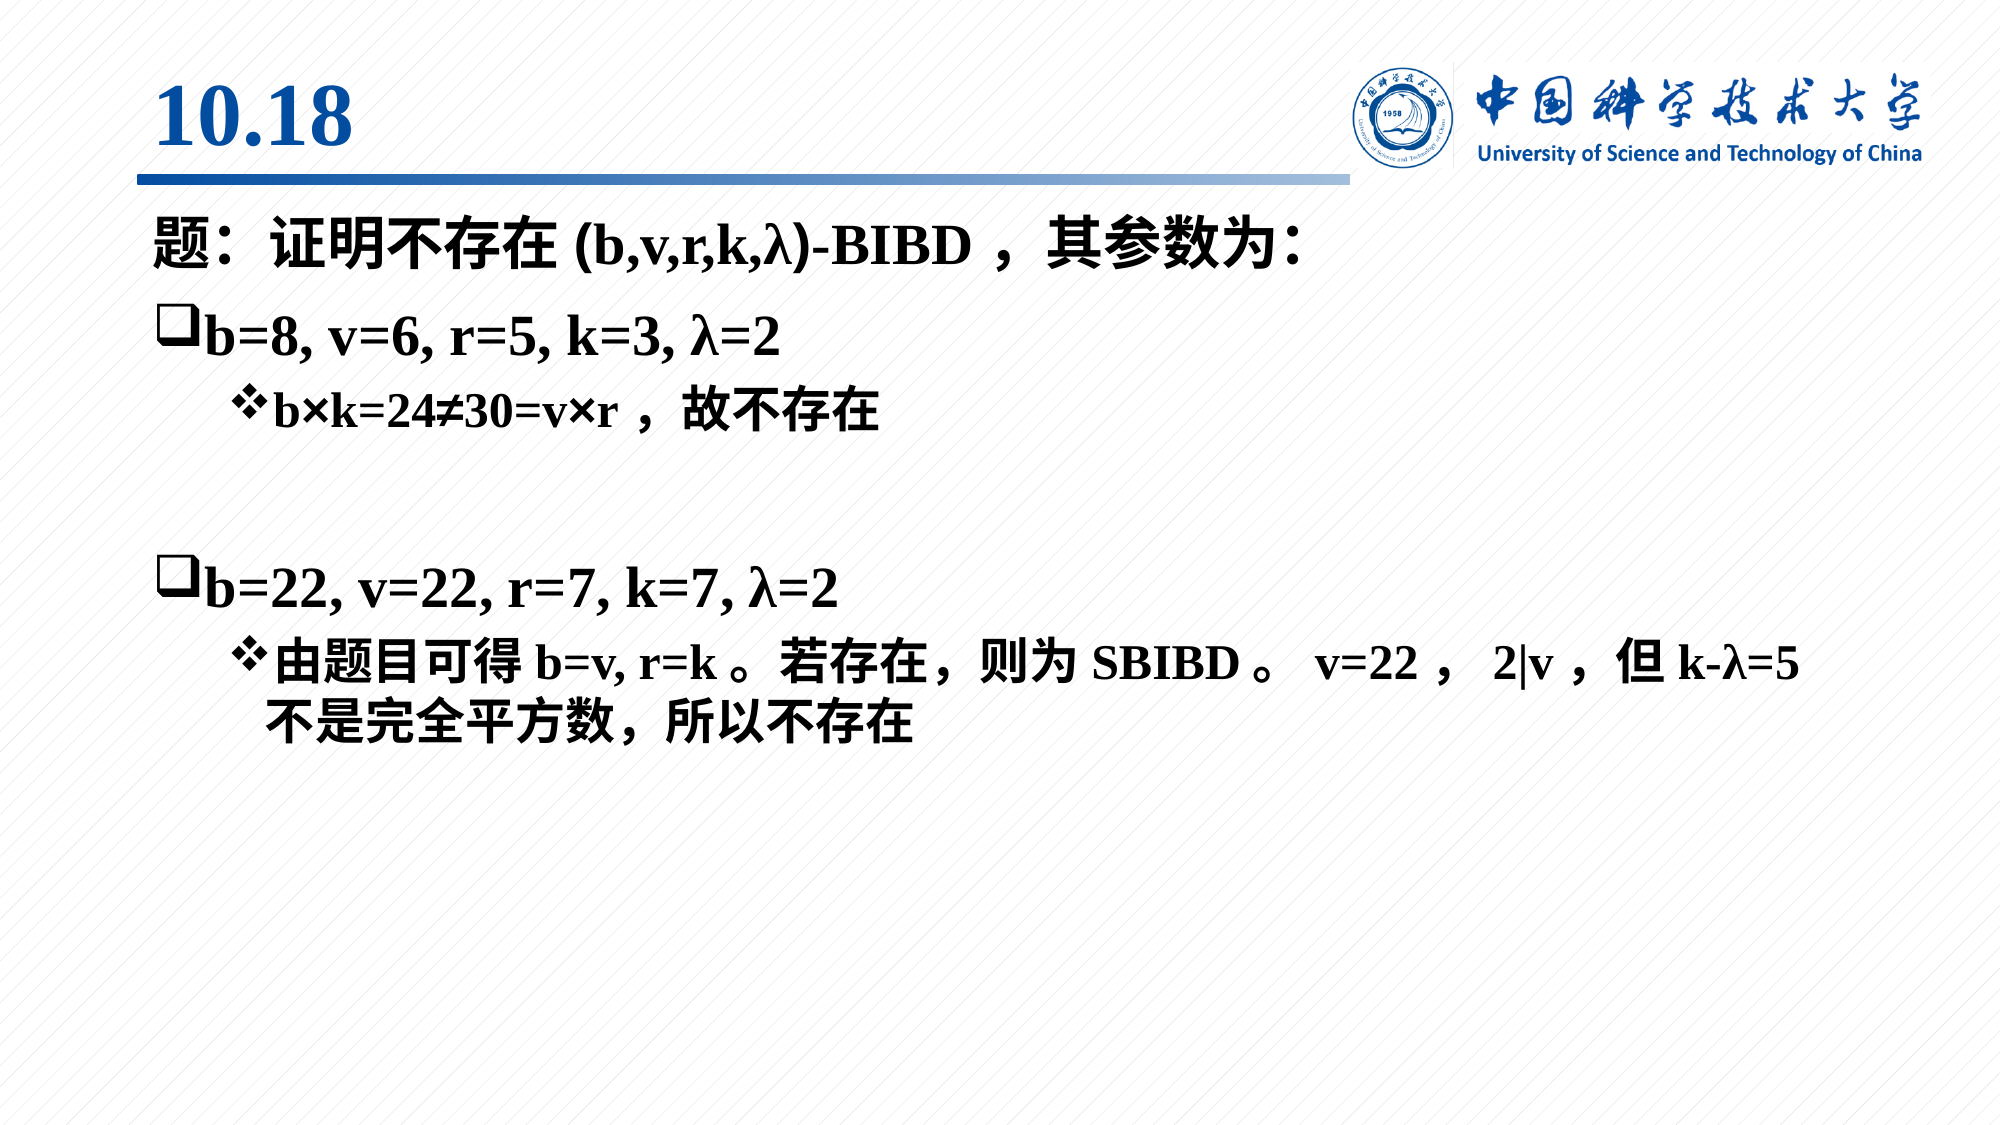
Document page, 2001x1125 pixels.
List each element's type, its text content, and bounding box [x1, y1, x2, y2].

picture [1350, 62, 1937, 181]
list 题：证明不存在(b,v,r,k,λ)-BIBD，其参数为： b=8, v=6, r=5, k=3, λ=2 b×k=24≠30=v×r，故不存在 b=22, v=22, r=7, k=7, λ=2 由题目可得b=v, r=k。若存在，则为SBIBD。v=22，2|v，但k-λ=5不是完全平方数，所以不存在 [137, 199, 1863, 1014]
title 10.18 [137, 59, 1863, 173]
